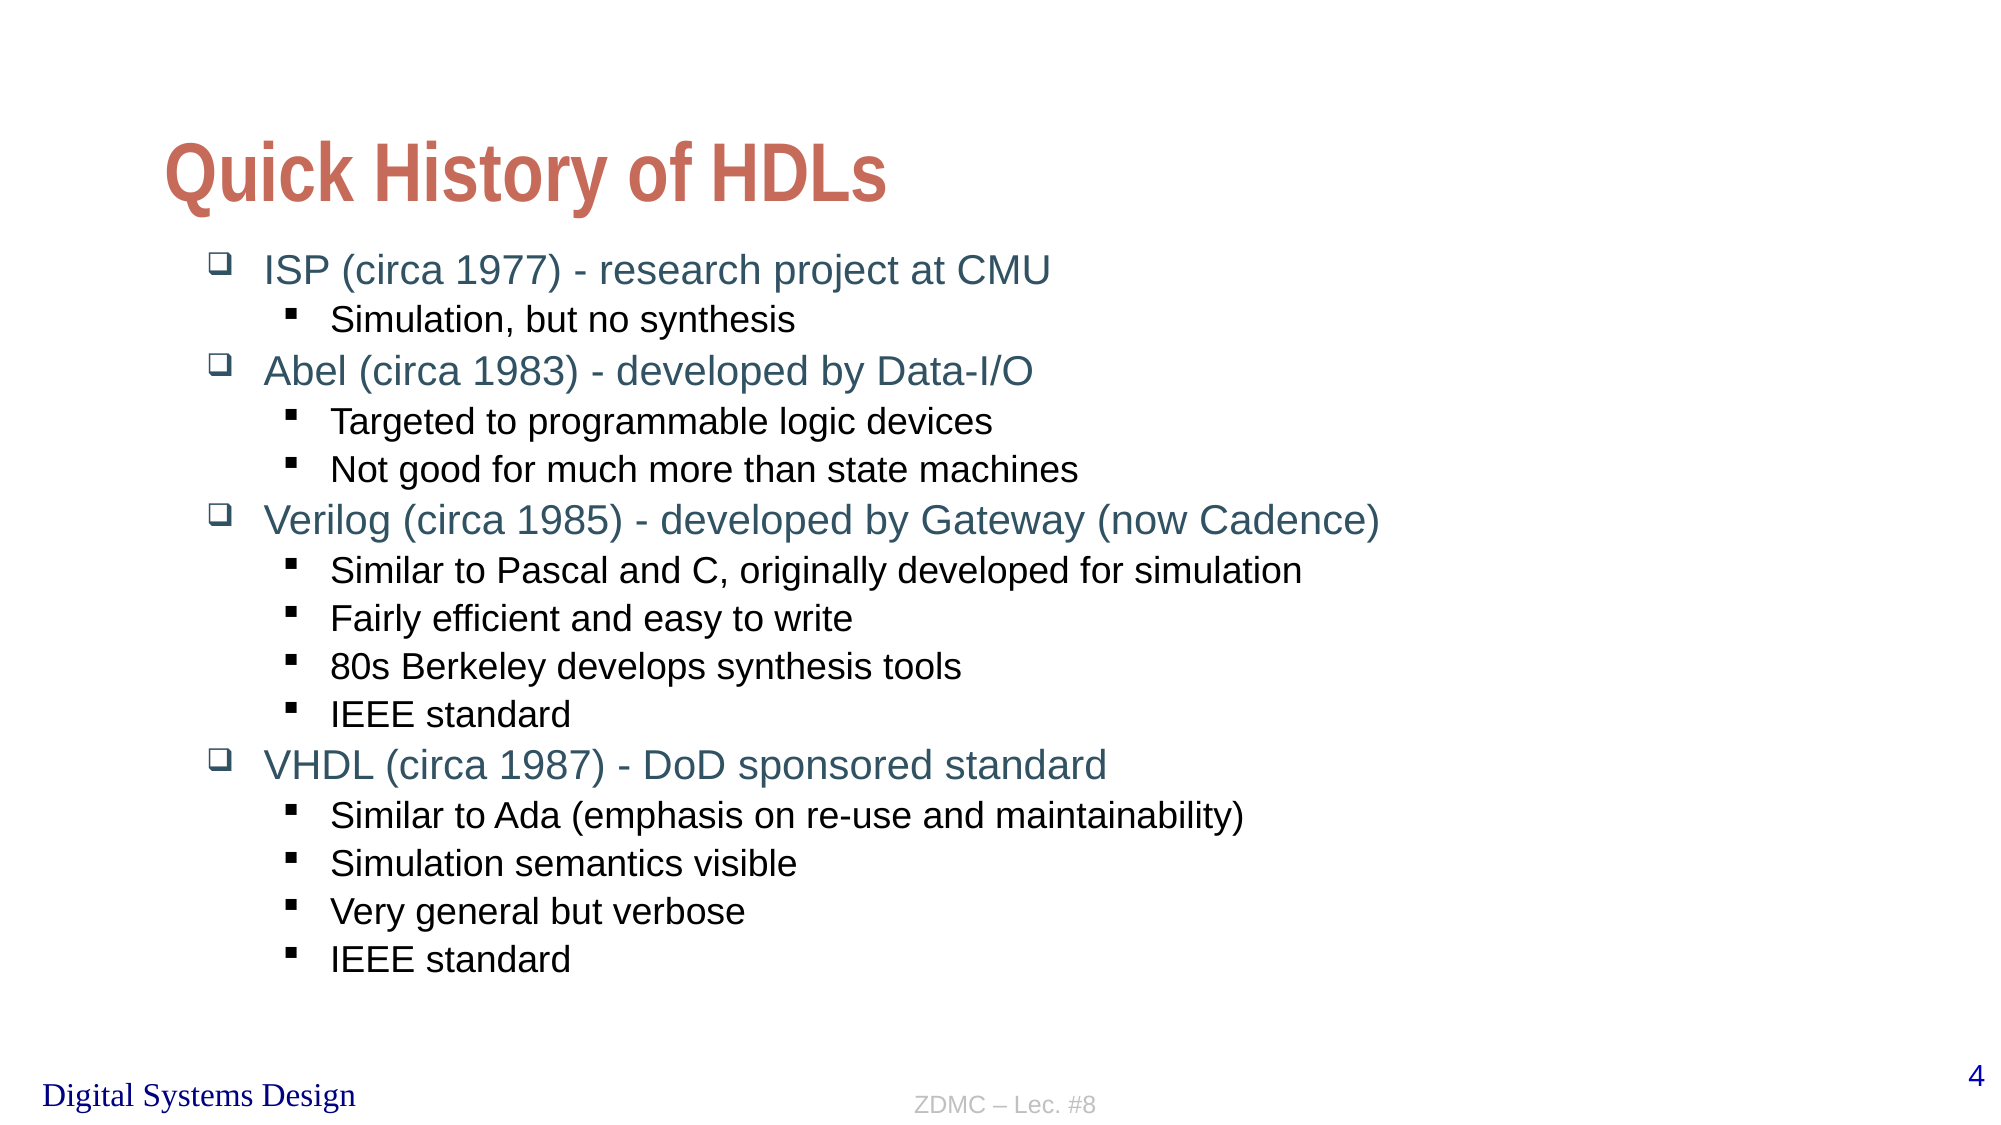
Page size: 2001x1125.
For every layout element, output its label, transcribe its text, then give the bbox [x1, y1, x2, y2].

slide_number 4 [1583, 1050, 2000, 1125]
footer ZDMC – Lec. #8 [518, 1050, 1493, 1125]
list ISP (circa 1977) - research project at CMU Simulation, but no synthesis Abel (circa 1983) - developed by Data-I/O Targeted to programmable logic devices Not good for much more than state machines Verilog (circa 1985) - developed by Gateway (now Cadence) Similar to Pascal and C, originally developed for simulation Fairly efficient and easy to write 80s Berkeley develops synthesis tools IEEE standard VHDL (circa 1987) - DoD sponsored standard Similar to Ada (emphasis on re-use and maintainability) Simulation semantics visible Very general but verbose IEEE standard [191, 240, 1636, 1050]
title Quick History of HDLs [150, 37, 1850, 225]
